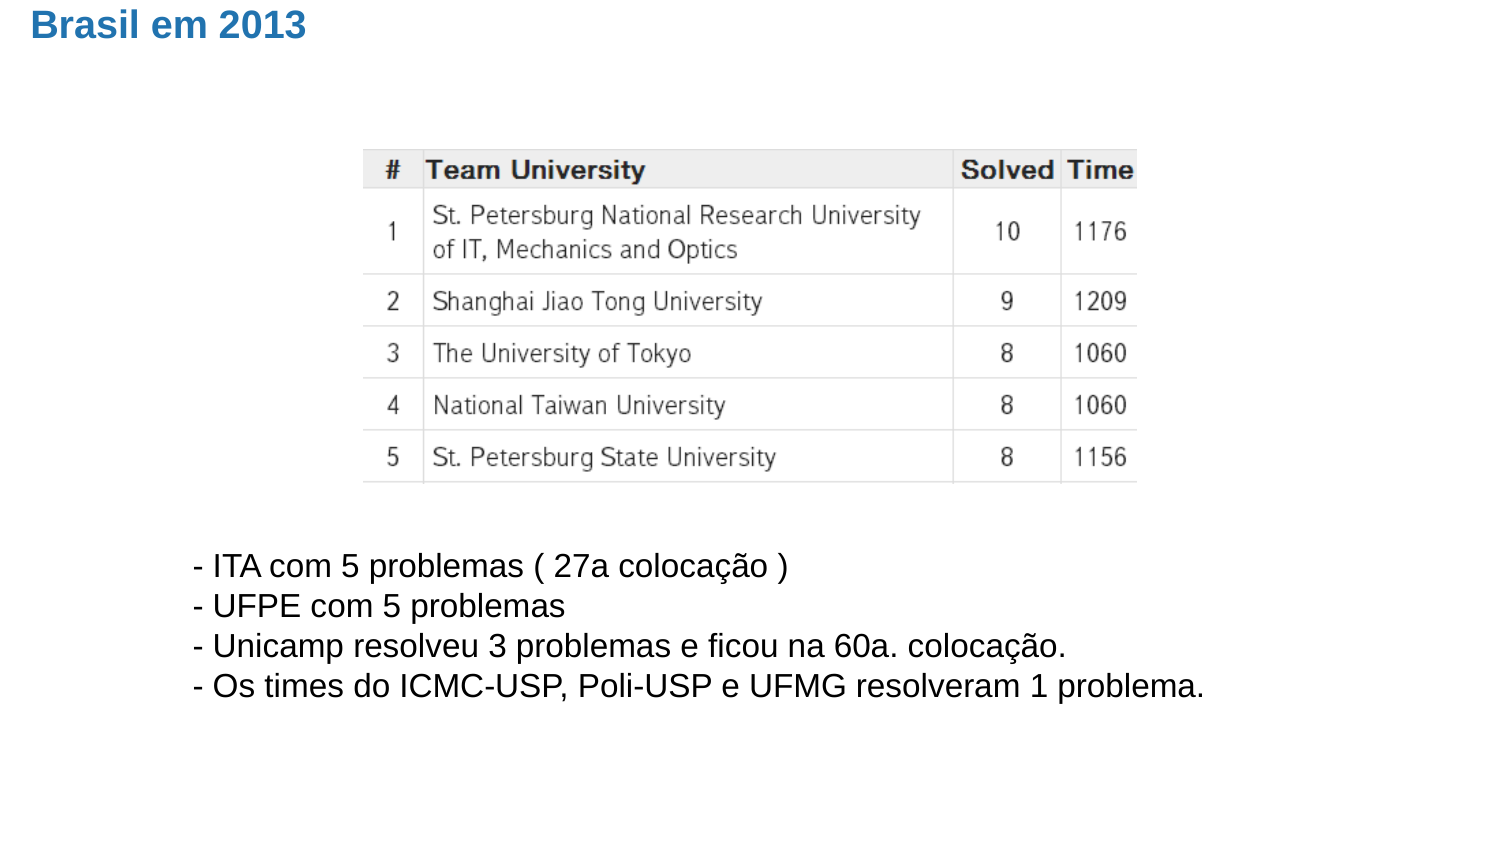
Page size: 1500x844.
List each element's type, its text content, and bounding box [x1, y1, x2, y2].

text_box - ITA com 5 problemas ( 27a colocação ) - UFPE com 5 problemas - Unicamp resolveu 3 problemas e ficou na 60a. colocação. - Os times do ICMC-USP, Poli-USP e UFMG resolveram 1 problema. [177, 529, 1323, 776]
picture [363, 149, 1137, 484]
subtitle Brasil em 2013 [15, 0, 729, 104]
